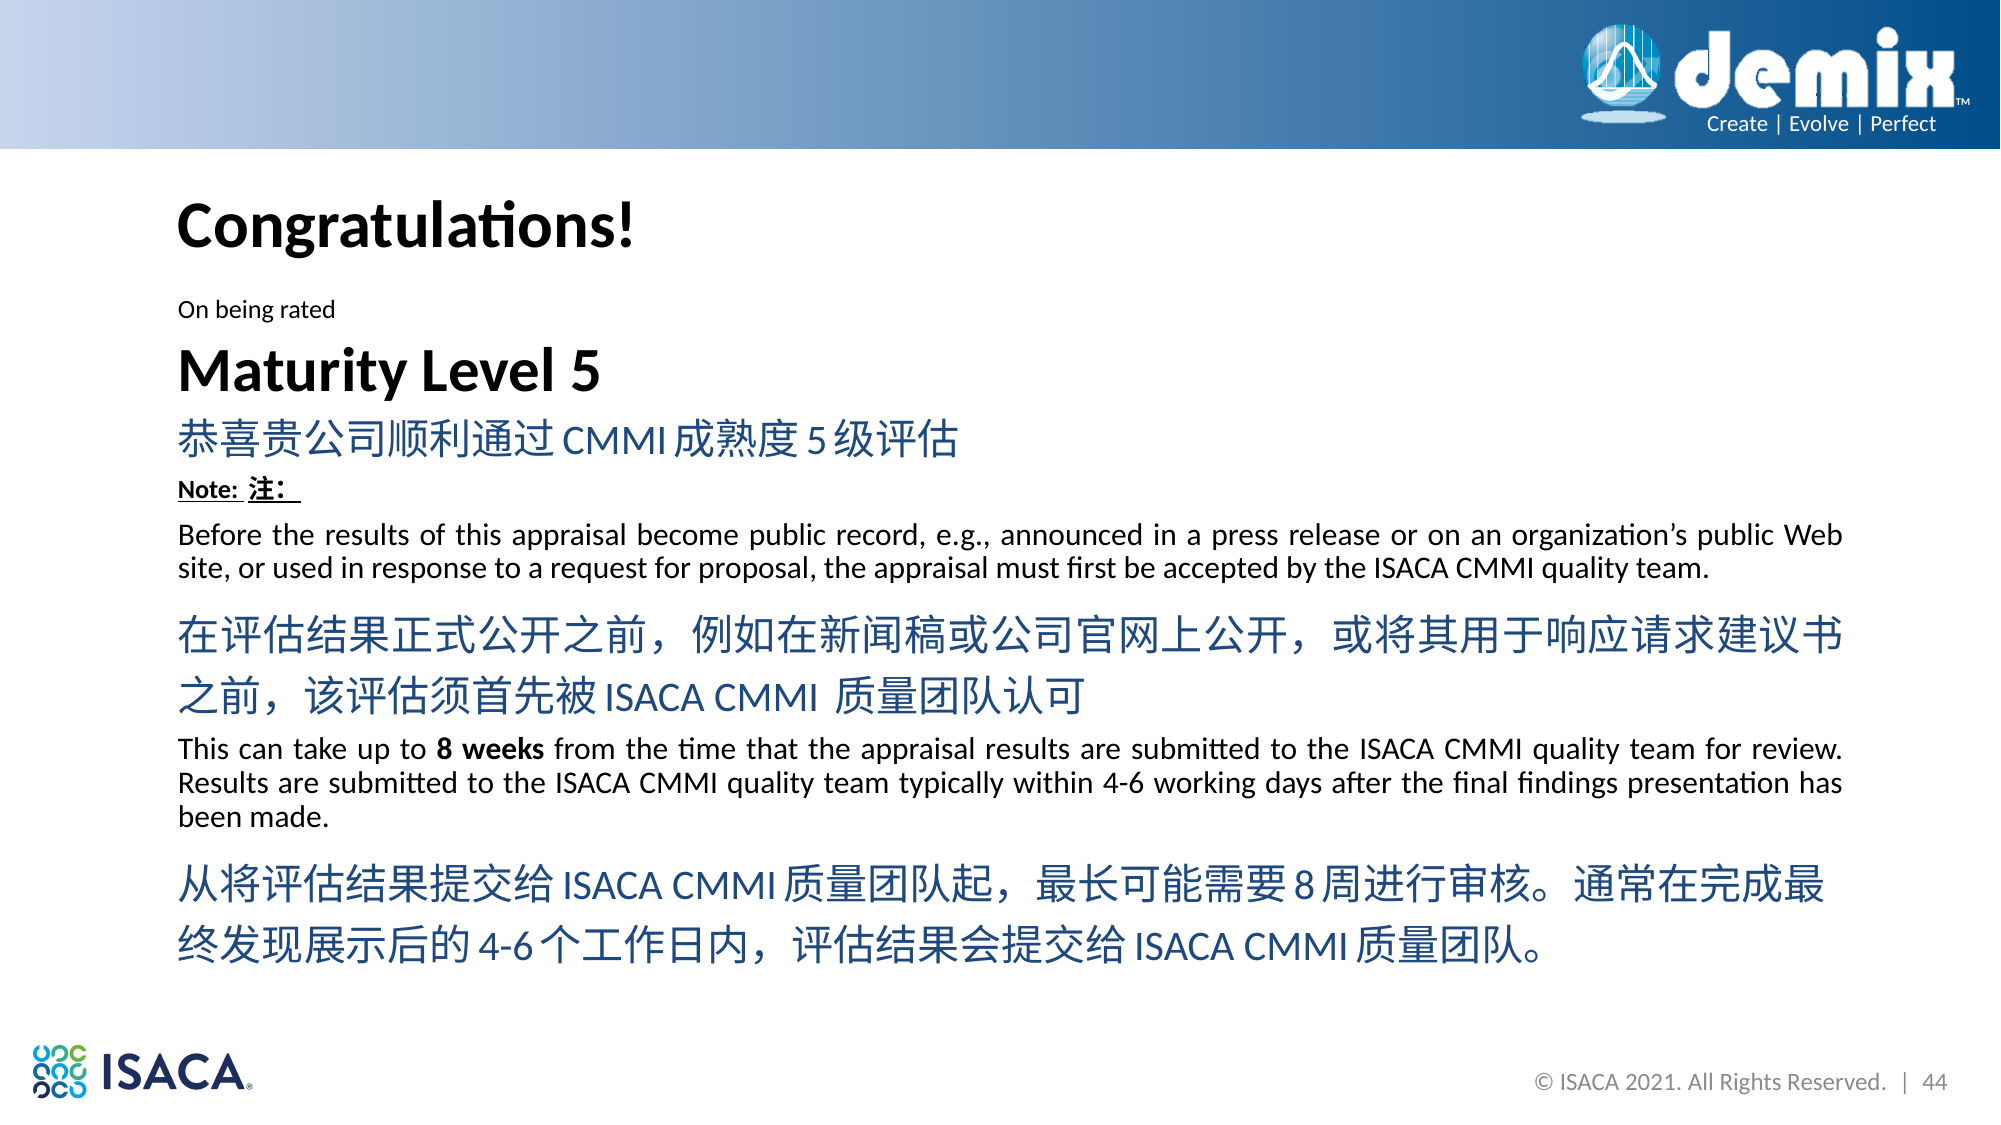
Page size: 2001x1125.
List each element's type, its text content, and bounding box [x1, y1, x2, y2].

picture [29, 1043, 255, 1103]
title Congratulations! [162, 148, 1501, 287]
picture [1549, 3, 2000, 153]
list On being rated Maturity Level 5 恭喜贵公司顺利通过CMMI成熟度5级评估 Note: 注： Before the results of this appraisal become public record, e.g., announced in a press release or on an organization’s public Web site, or used in response to a request for proposal, the appraisal must first be accepted by the ISACA CMMI quality team. 在评估结果正式公开之前，例如在新闻稿或公司官网上公开，或将其用于响应请求建议书之前，该评估须首先被ISACA CMMI 质量团队认可 This can take up to 8 weeks from the time that the appraisal results are submitted to the ISACA CMMI quality team for review. Results are submitted to the ISACA CMMI quality team typically within 4-6 working days after the final findings presentation has been made. 从将评估结果提交给ISACA CMMI质量团队起，最长可能需要8周进行审核。通常在完成最终发现展示后的4-6个工作日内，评估结果会提交给ISACA CMMI质量团队。 [162, 287, 1859, 977]
